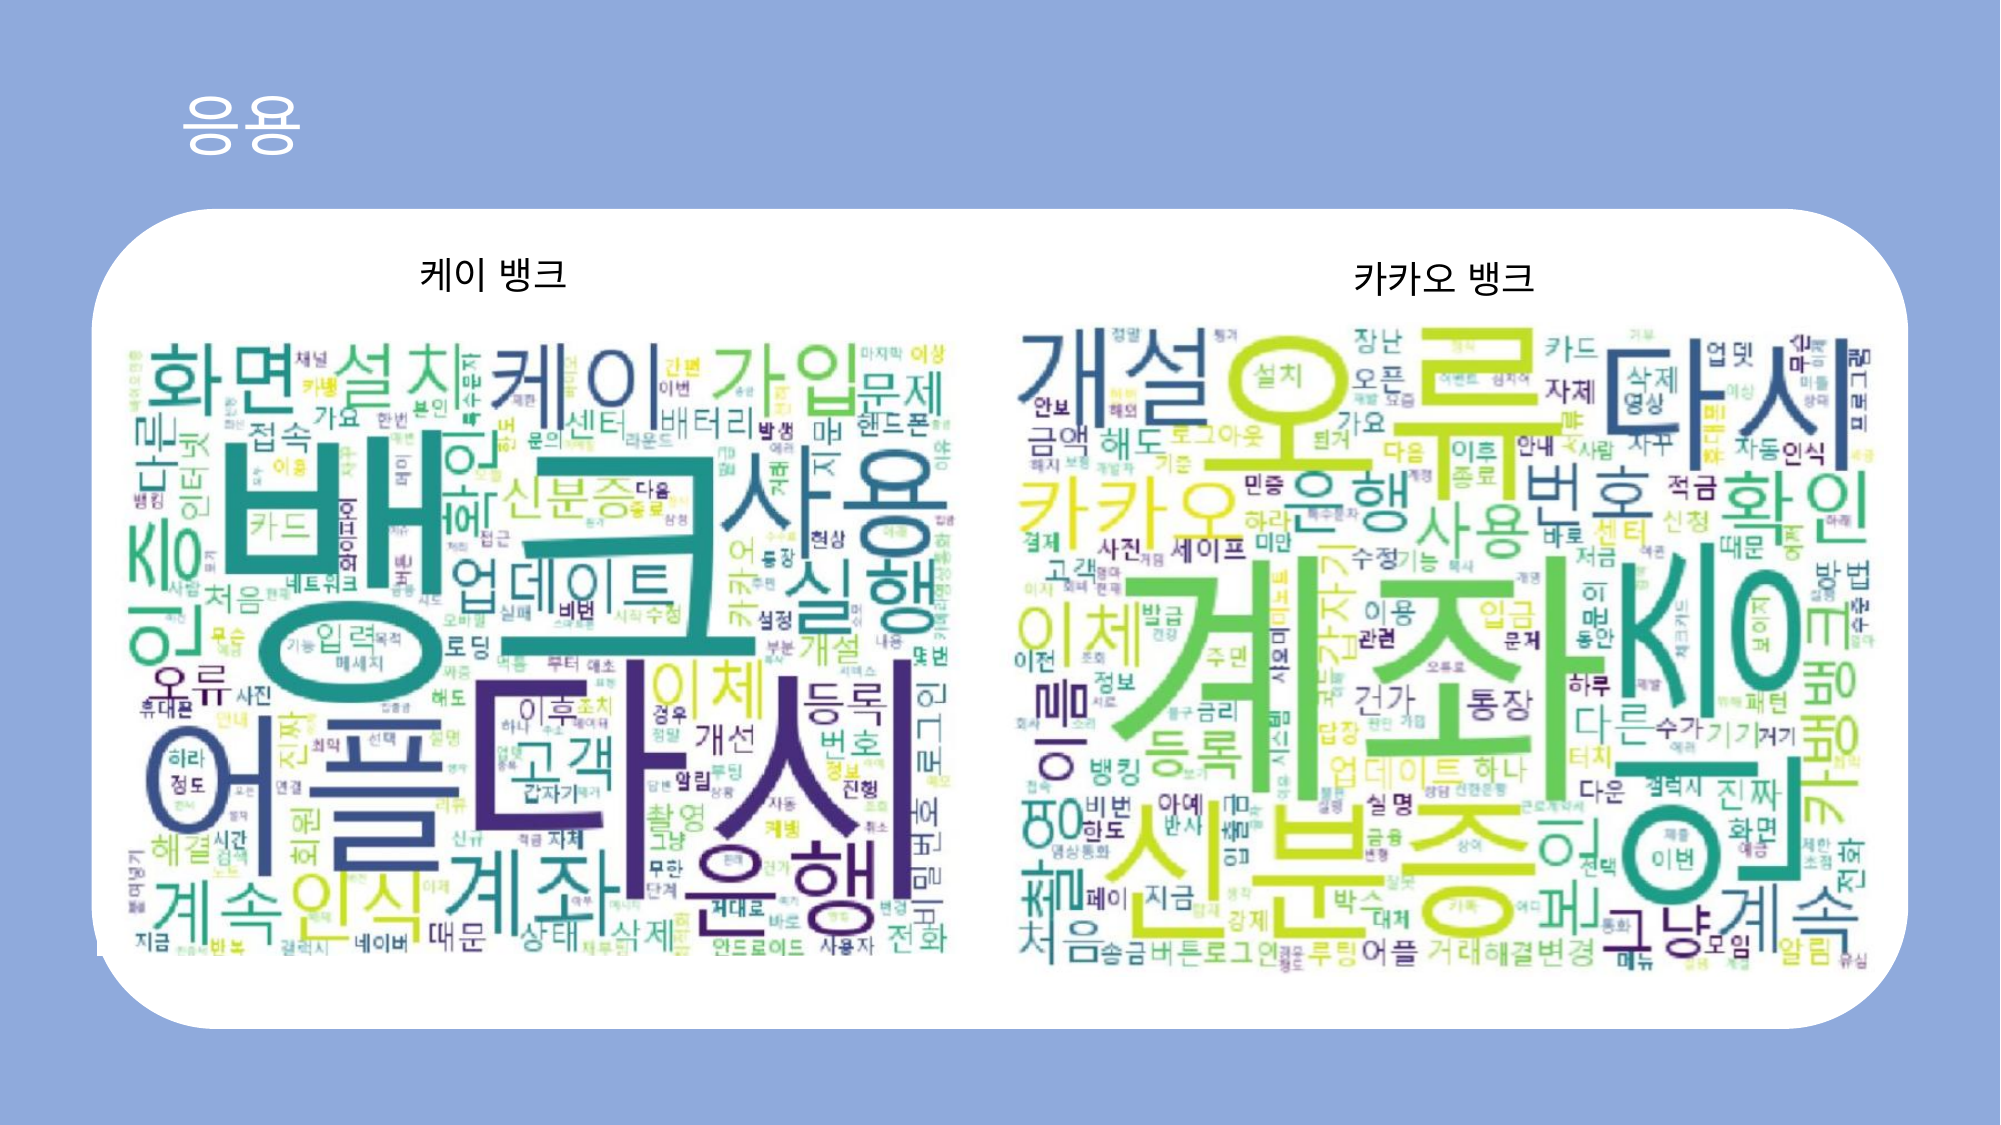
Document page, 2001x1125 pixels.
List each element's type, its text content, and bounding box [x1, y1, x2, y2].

text_box 응용 [173, 76, 464, 172]
text_box 케이 뱅크 [411, 244, 668, 305]
picture [999, 321, 1885, 977]
picture [97, 339, 995, 956]
text_box [91, 208, 1909, 1029]
text_box 카카오 뱅크 [1345, 248, 1602, 308]
text_box [240, 172, 485, 246]
